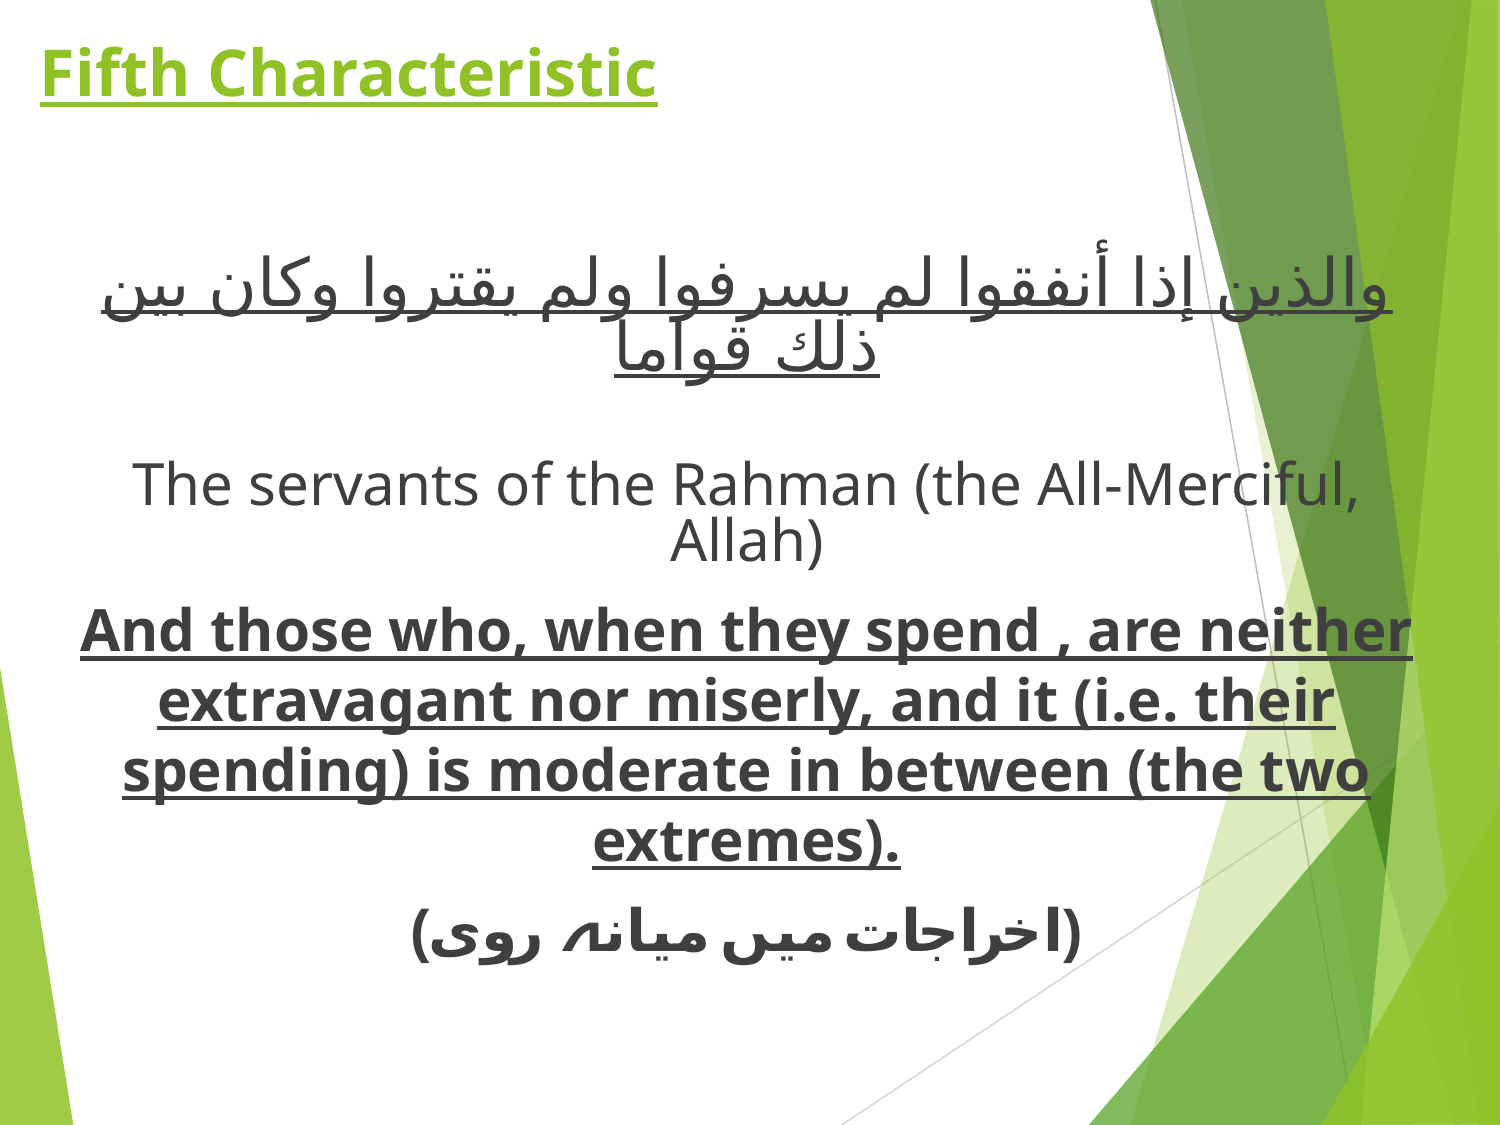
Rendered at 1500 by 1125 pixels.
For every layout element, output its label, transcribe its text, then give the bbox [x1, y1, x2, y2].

list والذين إذا أنفقوا لم يسرفوا ولم يقتروا وكان بين ذلك قواما The servants of the Rahman (the All-Merciful, Allah) And those who, when they spend , are neither extravagant nor miserly, and it (i.e. their spending) is moderate in between (the two extremes). (اخراجات میں میانہ روی) [43, 125, 1450, 1038]
title Fifth Characteristic [24, 24, 688, 125]
